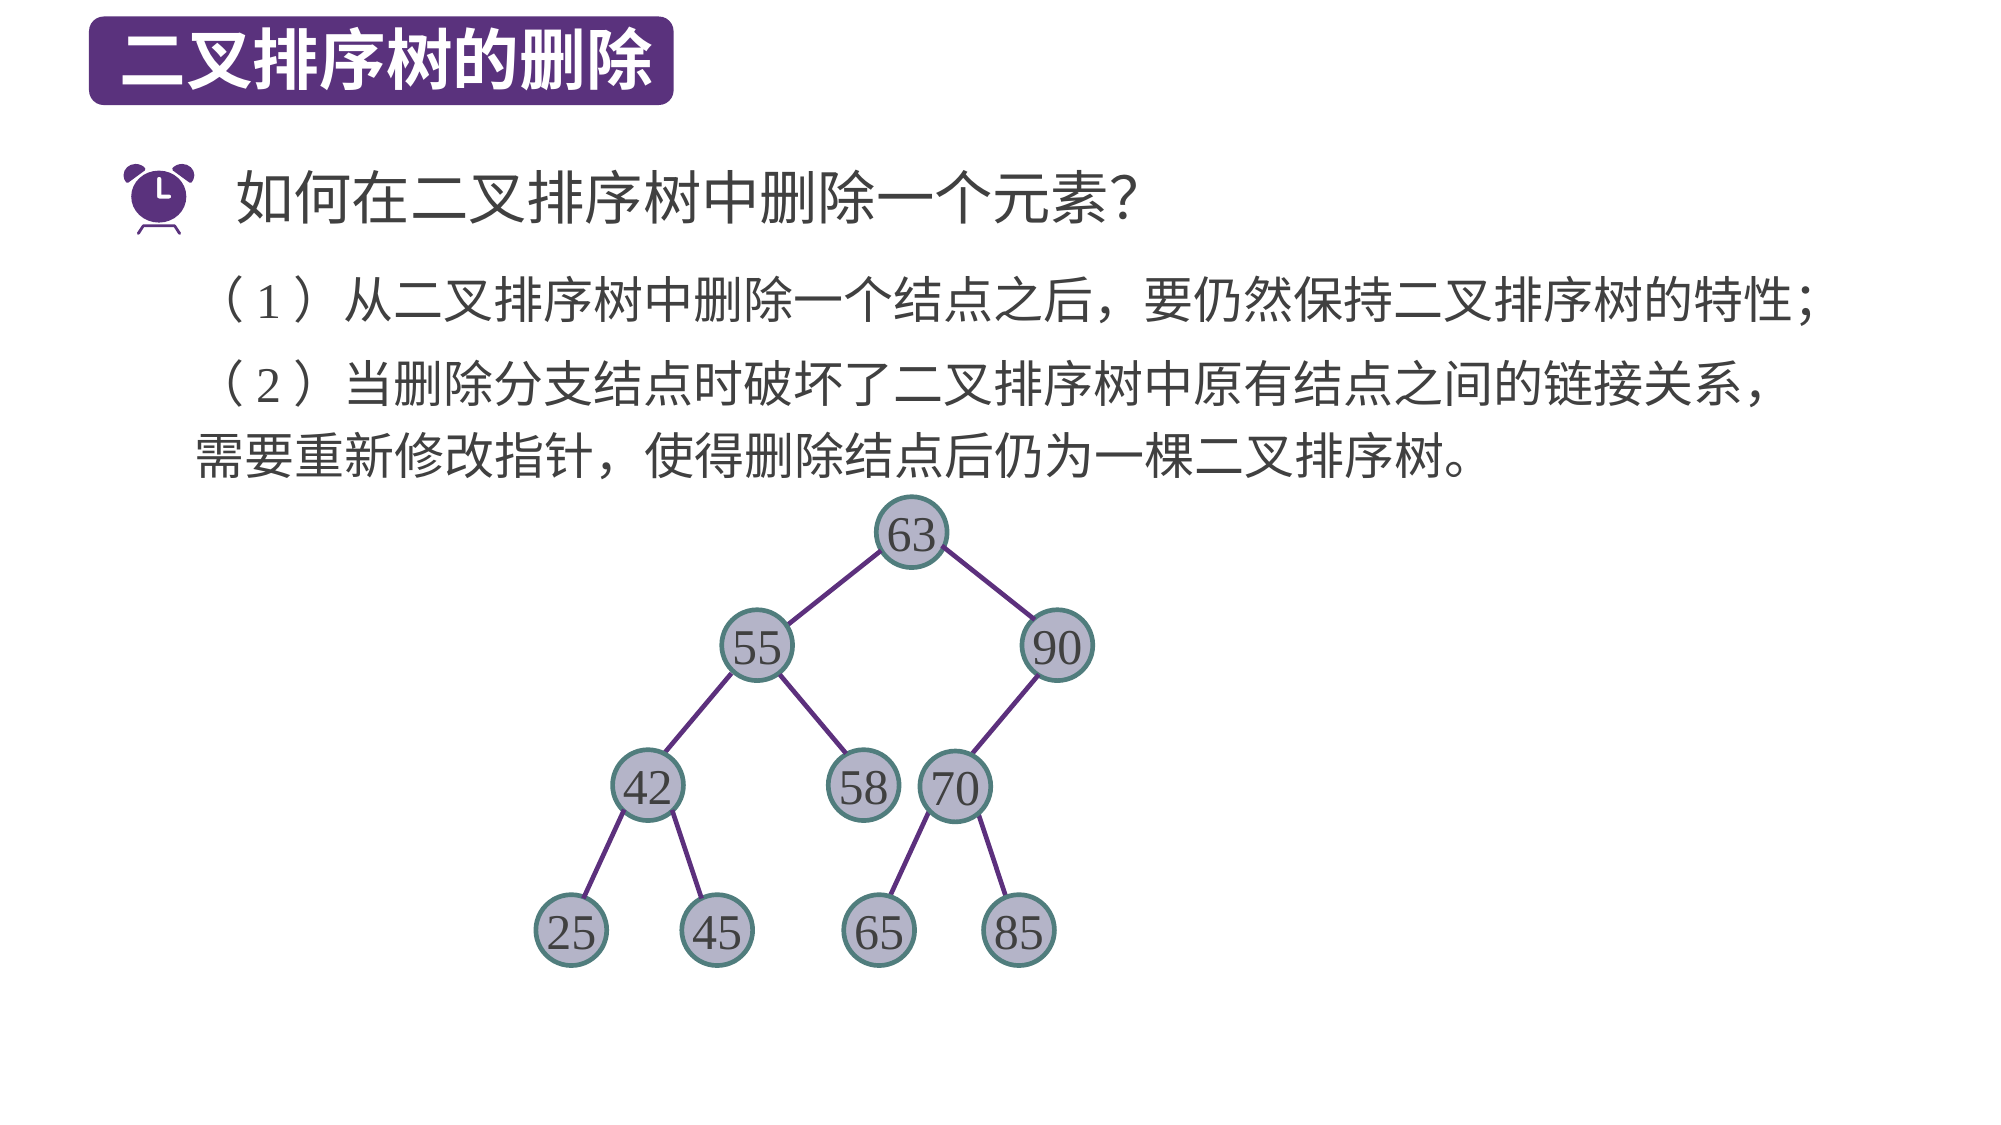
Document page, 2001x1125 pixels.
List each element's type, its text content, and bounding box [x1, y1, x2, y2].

text_box [87, 15, 665, 107]
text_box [779, 674, 900, 821]
text_box （2）当删除分支结点时破坏了二叉排序树中原有结点之间的链接关系，需要重新修改指针，使得删除结点后仍为一棵二叉排序树。 [179, 331, 1836, 493]
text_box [919, 674, 1039, 822]
text_box 63 [876, 496, 948, 568]
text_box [672, 809, 753, 966]
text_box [977, 810, 1055, 966]
text_box （1）从二叉排序树中删除一个结点之后，要仍然保持二叉排序树的特性； [179, 247, 1836, 331]
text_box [535, 809, 625, 966]
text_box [612, 673, 732, 821]
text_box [721, 550, 882, 681]
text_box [941, 545, 1093, 681]
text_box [843, 810, 930, 966]
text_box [123, 153, 1617, 240]
text_box 二叉排序树的删除 [104, 10, 673, 105]
